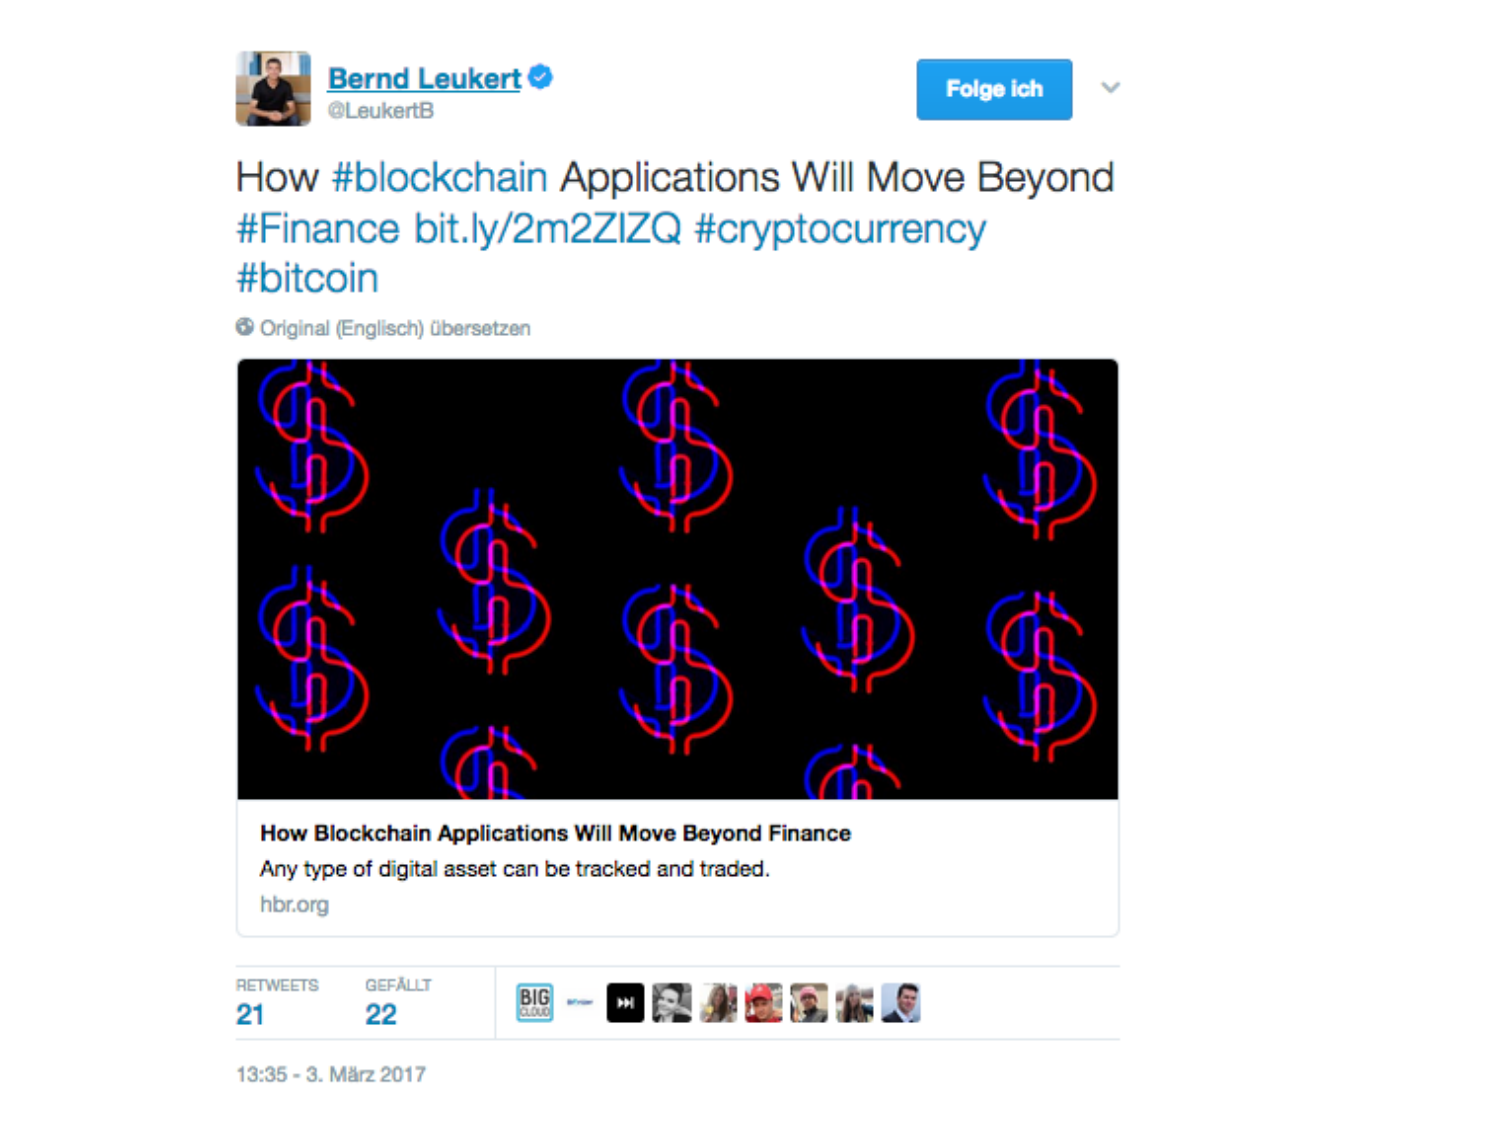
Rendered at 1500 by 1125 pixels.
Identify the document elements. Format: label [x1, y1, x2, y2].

picture [187, 24, 1156, 1102]
